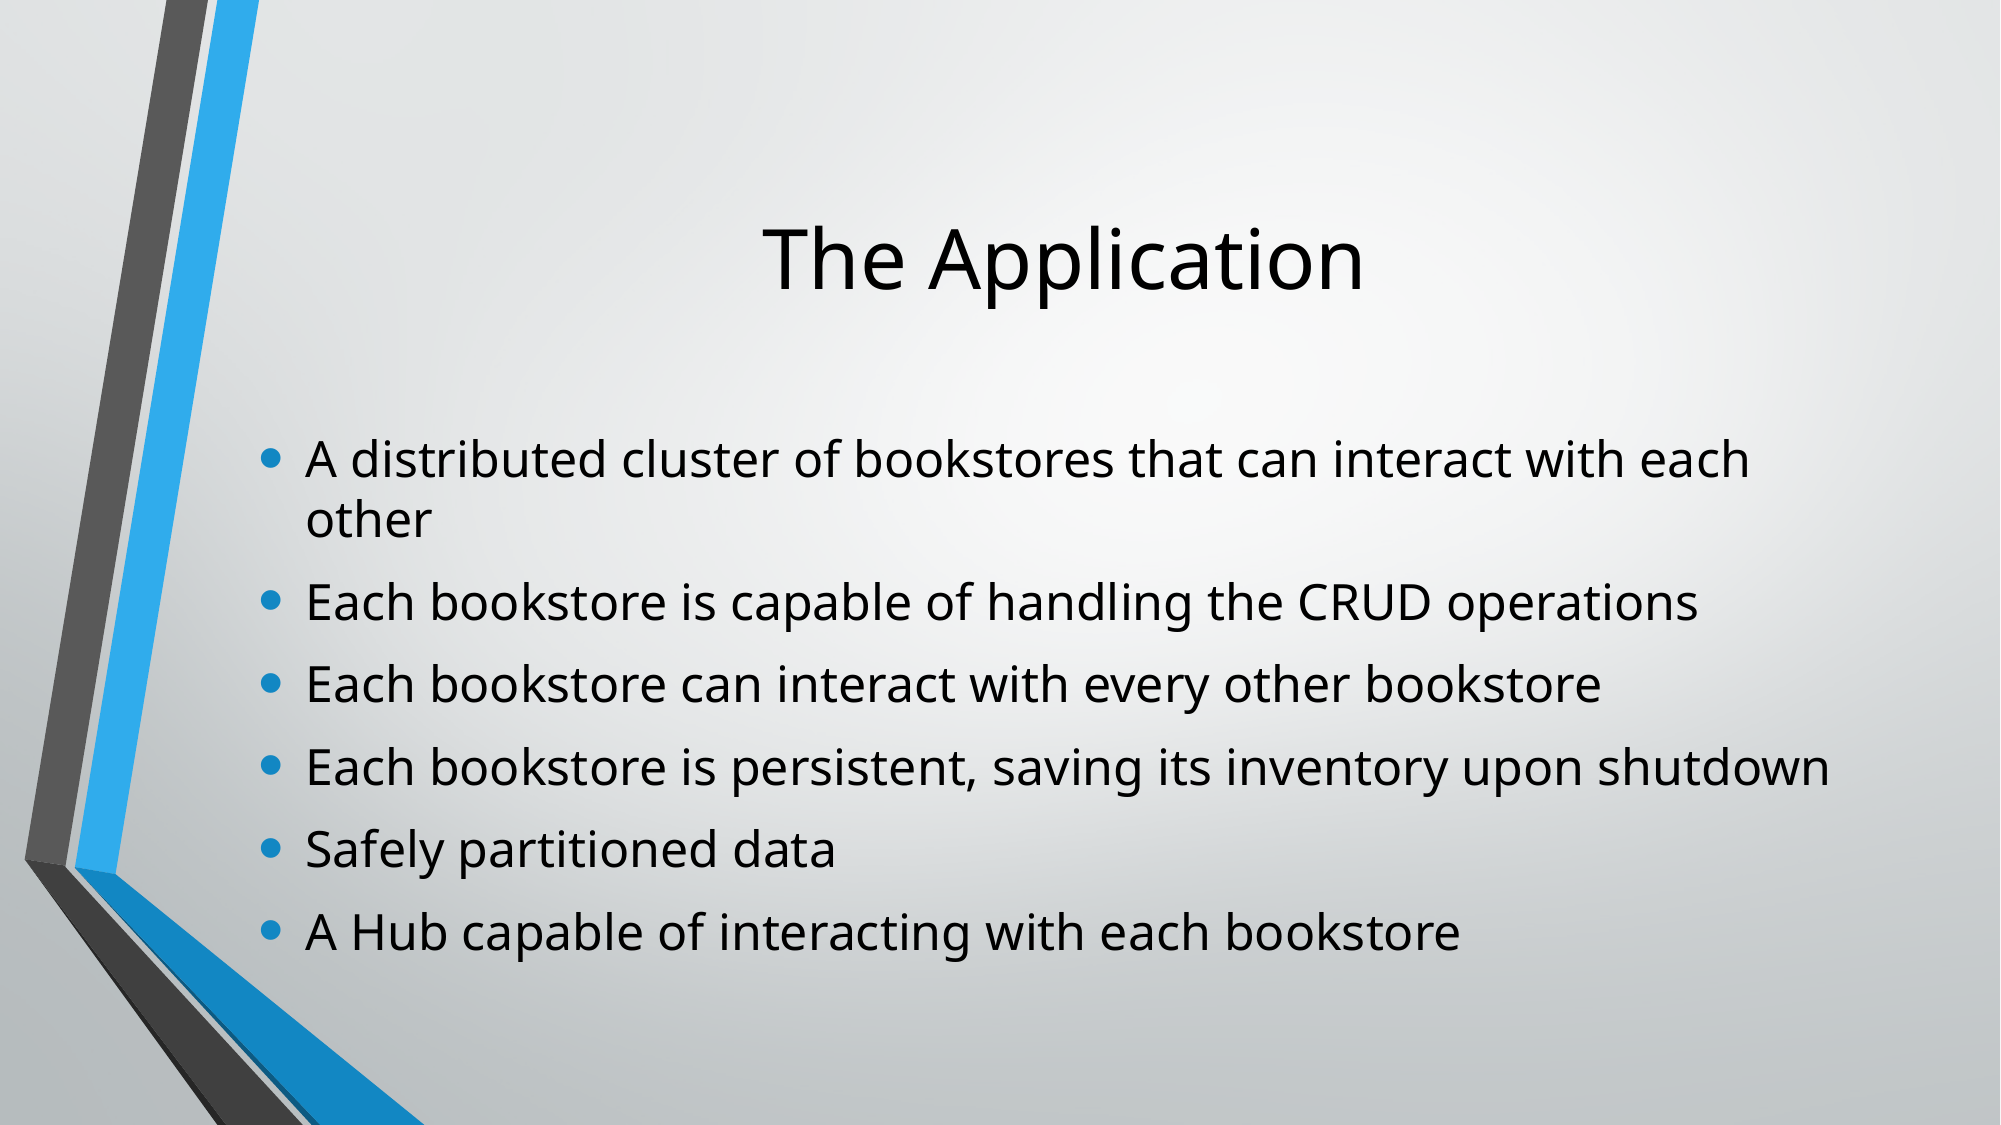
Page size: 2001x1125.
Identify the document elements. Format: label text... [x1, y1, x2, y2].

title The Application [243, 112, 1887, 400]
list A distributed cluster of bookstores that can interact with each other Each bookstore is capable of handling the CRUD operations Each bookstore can interact with every other bookstore Each bookstore is persistent, saving its inventory upon shutdown Safely partitioned data A Hub capable of interacting with each bookstore [243, 437, 1887, 950]
